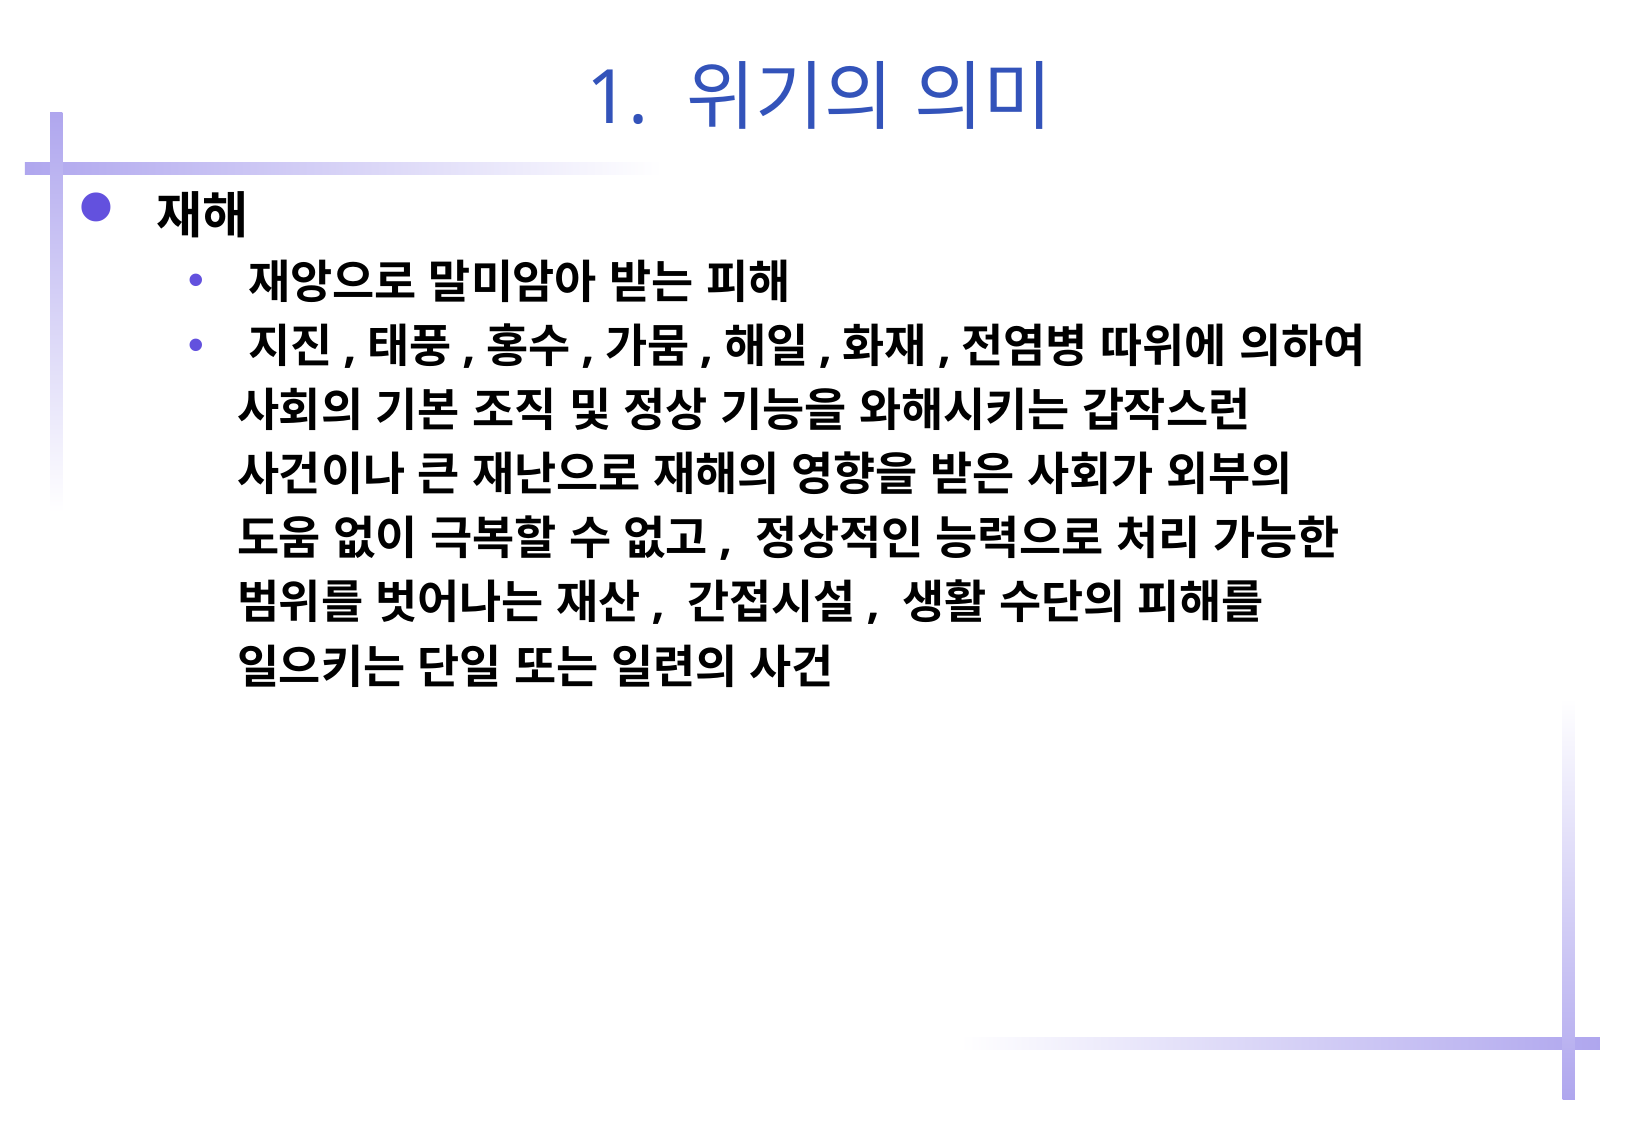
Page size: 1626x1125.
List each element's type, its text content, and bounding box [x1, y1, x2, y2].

list 재해 재앙으로 말미암아 받는 피해 지진,태풍,홍수,가뭄,해일,화재,전염병 따위에 의하여 사회의 기본 조직 및 정상 기능을 와해시키는 갑작스런 사건이나 큰 재난으로 재해의 영향을 받은 사회가 외부의 도움 없이 극복할 수 없고, 정상적인 능력으로 처리 가능한 범위를 벗어나는 재산, 간접시설, 생활 수단의 피해를 일으키는 단일 또는 일련의 사건 [62, 175, 1625, 919]
title 1. 위기의 의미 [67, 37, 1572, 151]
